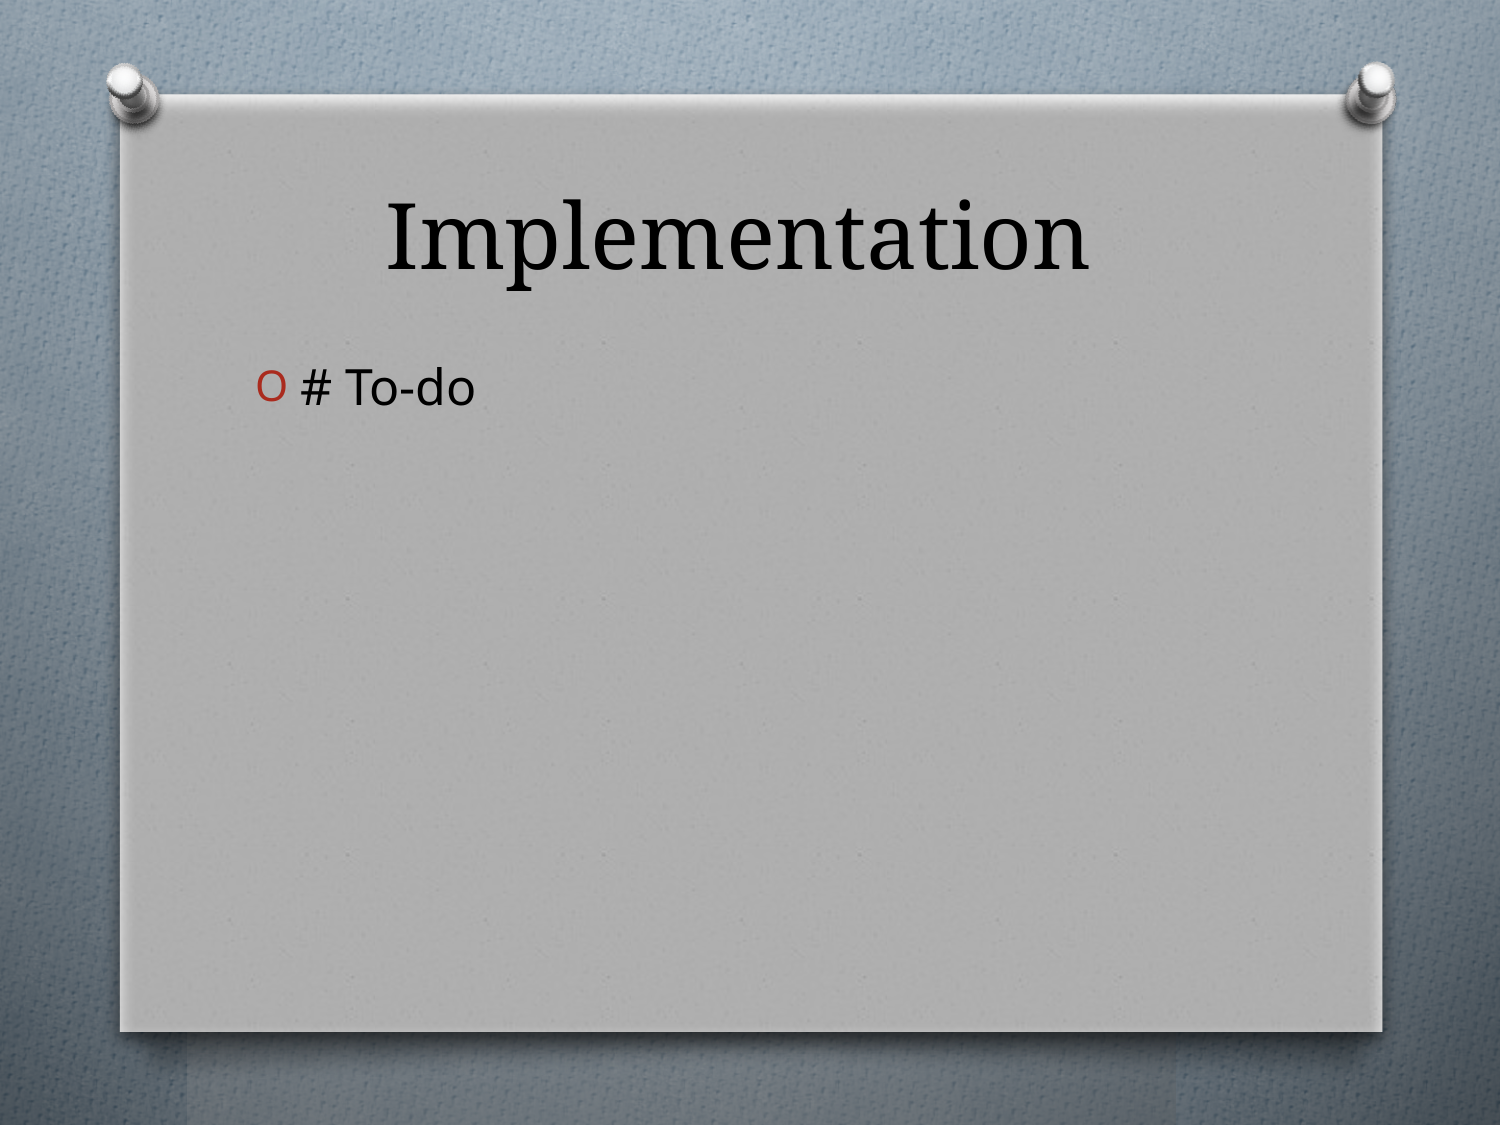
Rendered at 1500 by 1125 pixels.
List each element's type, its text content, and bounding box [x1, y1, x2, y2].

title Implementation [179, 134, 1323, 332]
picture [75, 29, 198, 153]
list # To-do [240, 347, 1257, 939]
picture [1317, 35, 1439, 156]
